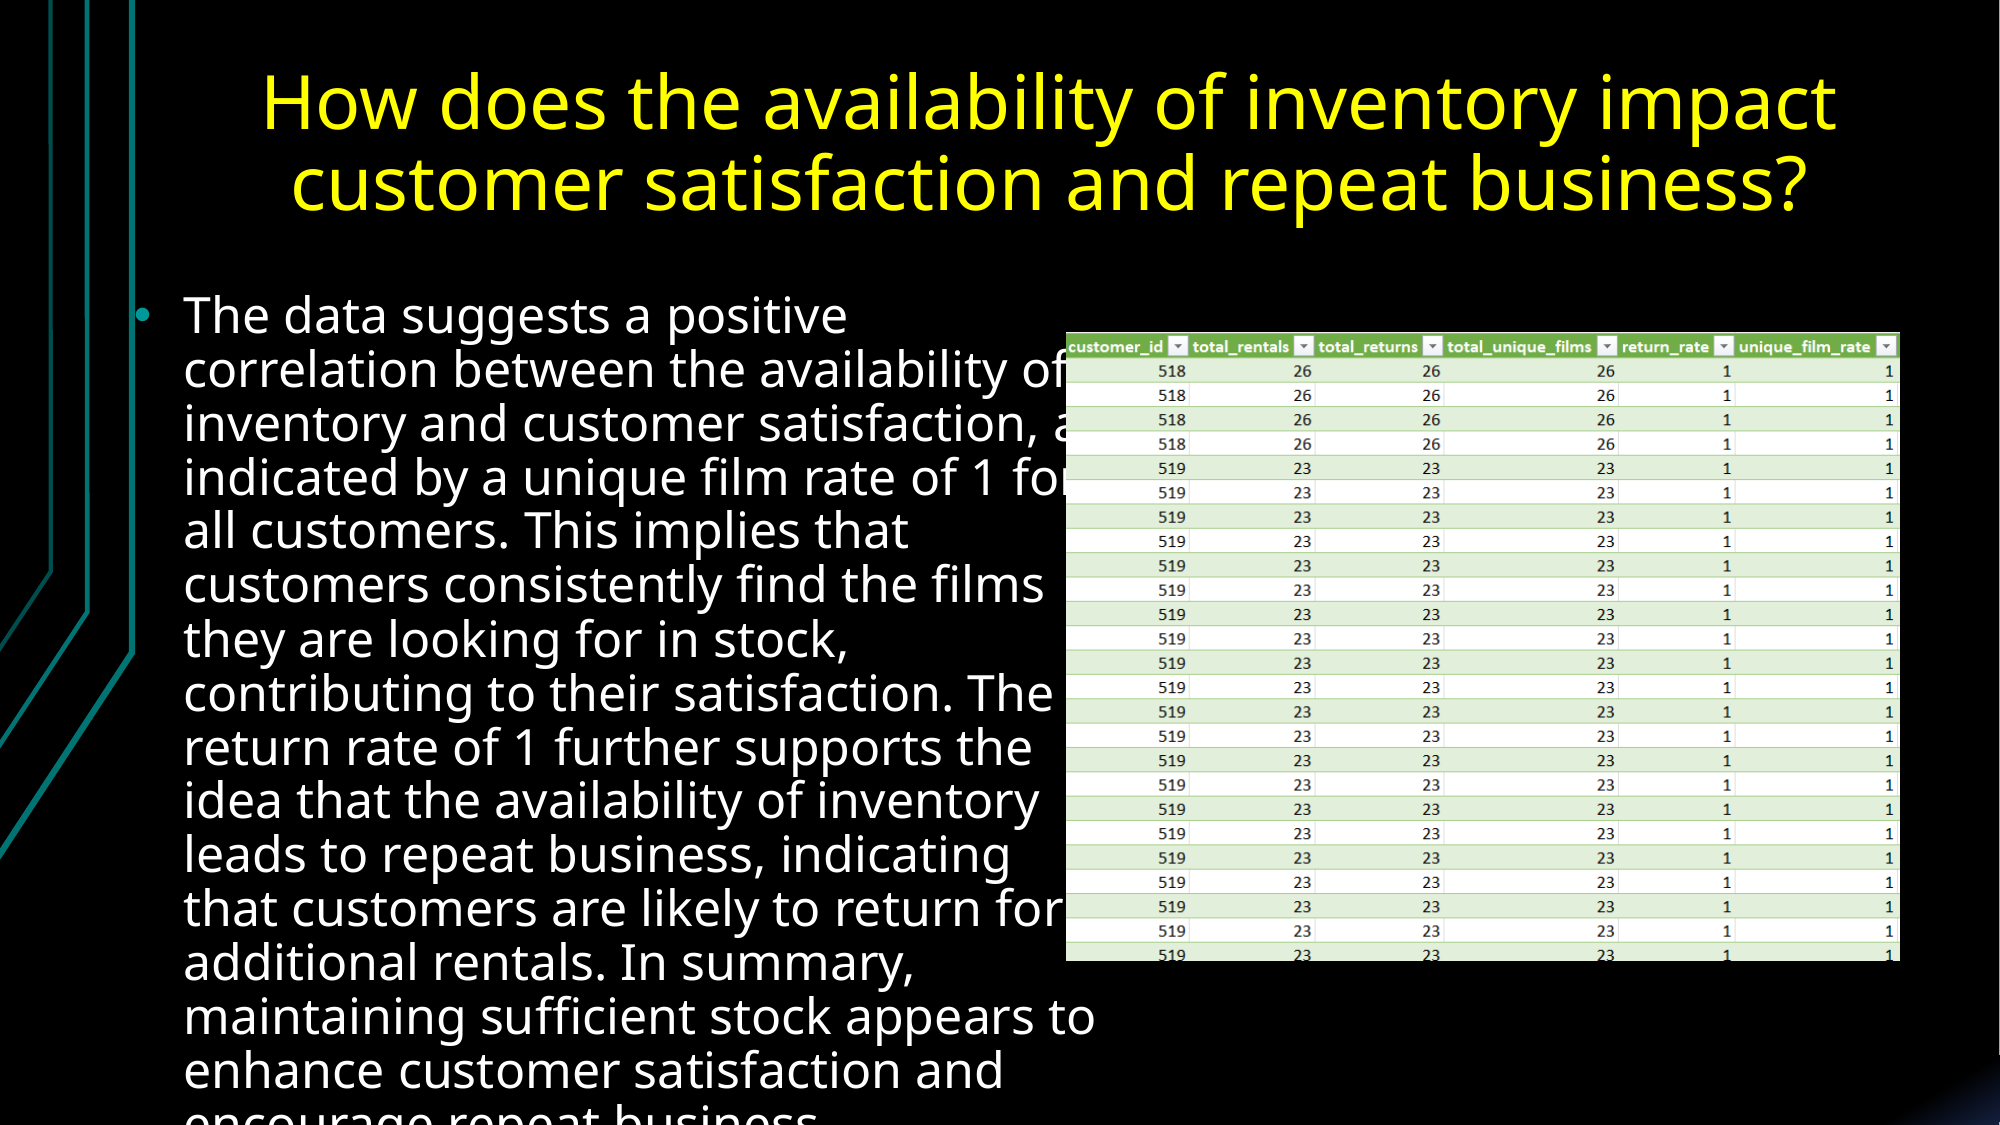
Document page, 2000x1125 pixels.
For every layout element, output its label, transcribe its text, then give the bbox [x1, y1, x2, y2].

list The data suggests a positive correlation between the availability of inventory and customer satisfaction, as indicated by a unique film rate of 1 for all customers. This implies that customers consistently find the films they are looking for in stock, contributing to their satisfaction. The return rate of 1 further supports the idea that the availability of inventory leads to repeat business, indicating that customers are likely to return for additional rentals. In summary, maintaining sufficient stock appears to enhance customer satisfaction and encourage repeat business. [113, 279, 1130, 1047]
title How does the availability of inventory impact customer satisfaction and repeat business? [199, 45, 1900, 246]
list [1066, 331, 1900, 961]
